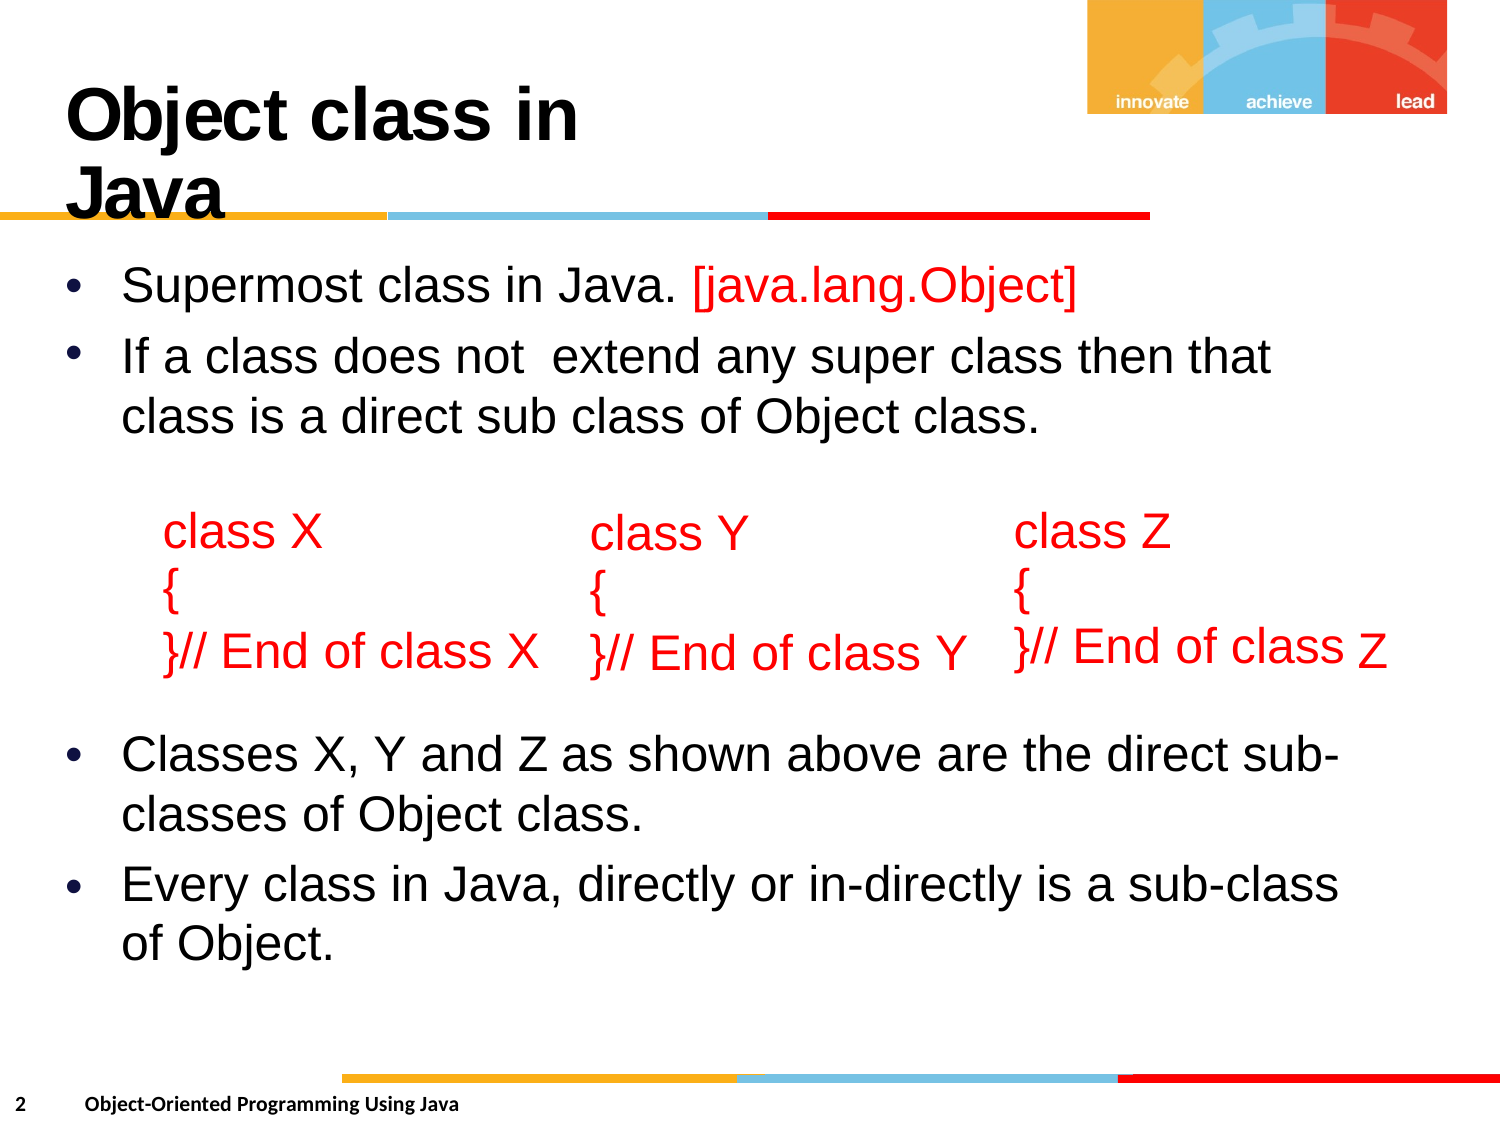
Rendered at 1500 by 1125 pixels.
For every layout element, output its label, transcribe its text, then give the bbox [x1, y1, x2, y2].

text_box • [62, 728, 92, 783]
text_box 2 [12, 1092, 34, 1122]
text_box class X [377, 625, 550, 680]
text_box Z [1355, 625, 1398, 680]
text_box class { [160, 505, 286, 620]
text_box class is a [119, 390, 337, 445]
text_box class of Object [569, 390, 909, 445]
text_box Supermost class in Java. [java.lang.Object] [119, 258, 1088, 313]
text_box • • [62, 258, 92, 385]
text_box Y and Z [371, 728, 558, 783]
text_box [1087, 0, 1448, 114]
text_box If a class does not [119, 330, 534, 385]
text_box direct [338, 390, 473, 445]
text_box End of [218, 625, 375, 680]
text_box Classes X, [119, 728, 371, 783]
text_box class Z { }// End of class [1011, 505, 1354, 680]
text_box extend any super class then [549, 330, 1184, 385]
text_box classes of Object class. Every class in Java, directly or in-directly is a sub-class of Object. [119, 788, 1348, 975]
text_box that [1185, 330, 1282, 385]
text_box class. [911, 390, 1051, 445]
text_box Object class in Java [62, 76, 736, 156]
text_box • [62, 860, 92, 915]
text_box sub [474, 390, 567, 445]
text_box }// End of class Y [587, 627, 976, 682]
text_box Y [714, 507, 760, 562]
text_box Object-Oriented Programming Using Java [82, 1092, 519, 1122]
text_box }// [160, 625, 217, 680]
text_box as shown above are the direct sub- [559, 728, 1350, 783]
text_box class { [587, 507, 713, 622]
text_box X [288, 505, 334, 560]
